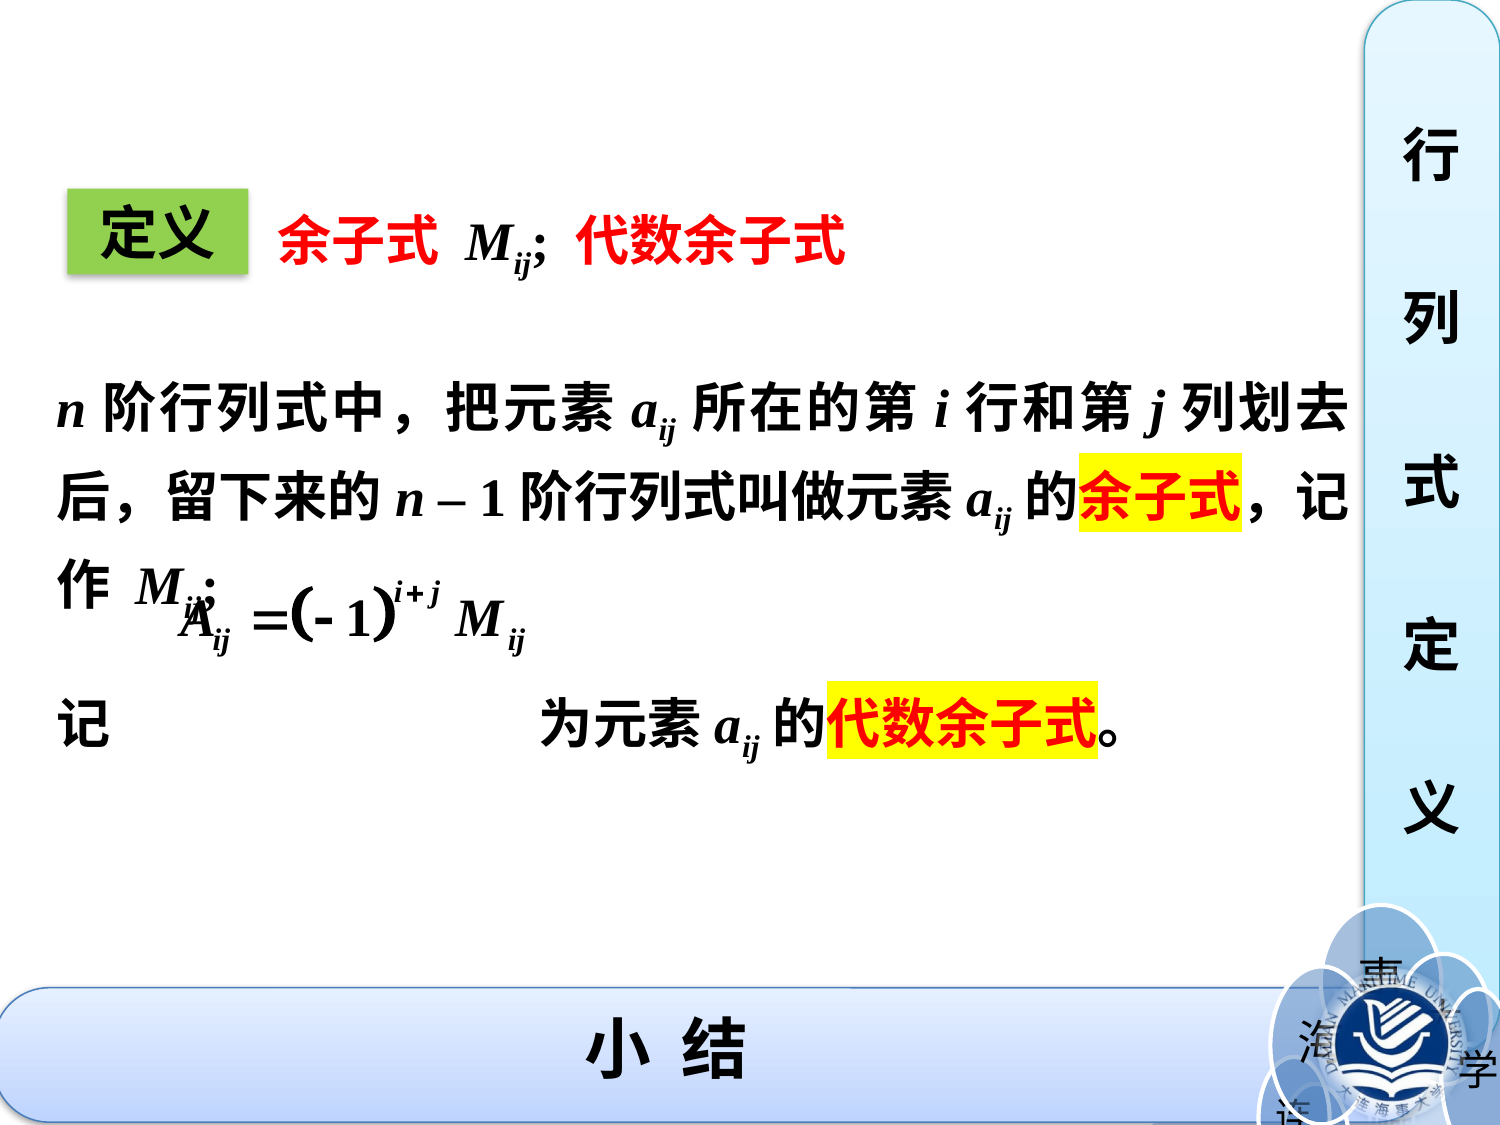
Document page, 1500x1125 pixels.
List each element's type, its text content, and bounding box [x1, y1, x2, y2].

title 小 结 [29, 999, 1305, 1095]
subtitle 行 列 式 定 义 [1387, 28, 1471, 918]
picture [1310, 960, 1481, 1114]
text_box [172, 573, 531, 664]
text_box 定义 [65, 187, 250, 276]
